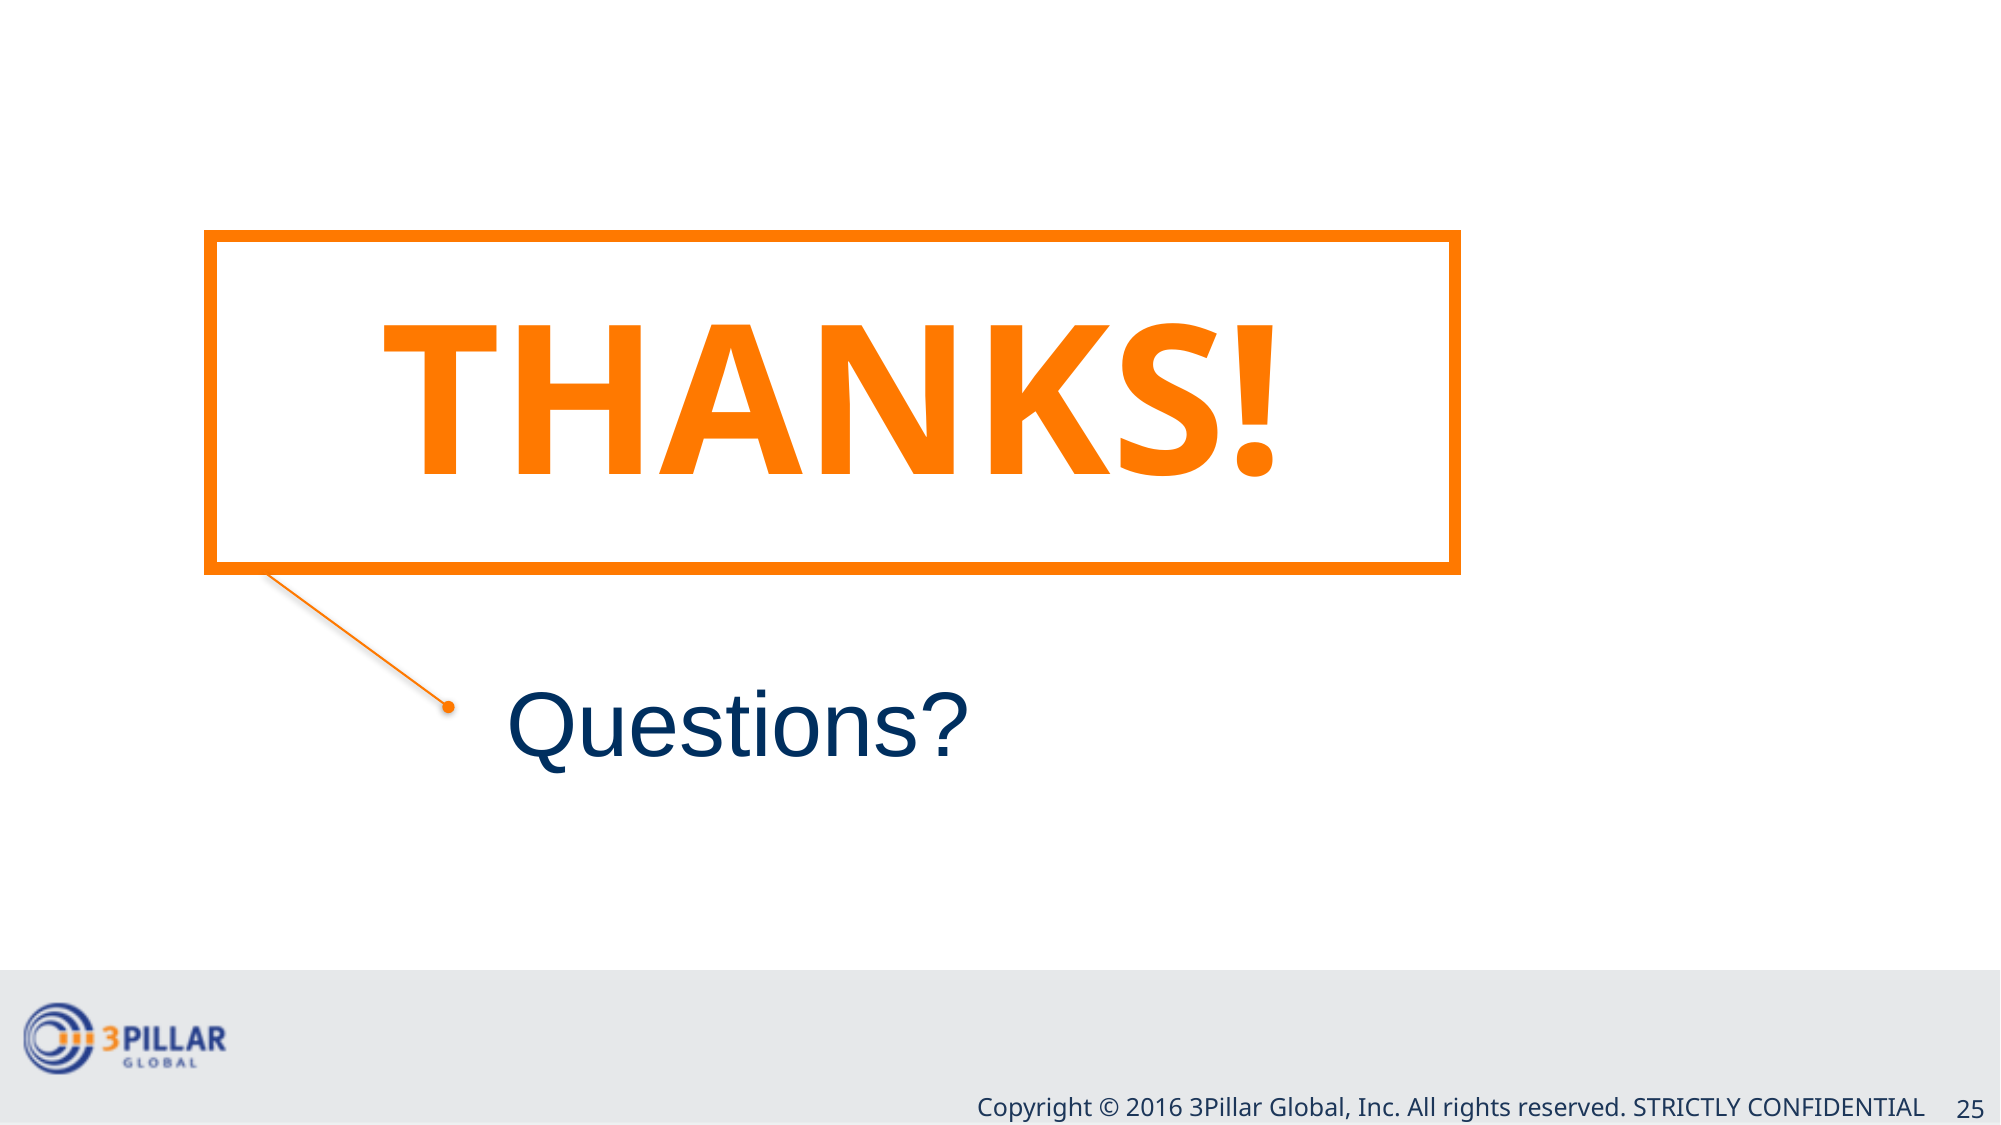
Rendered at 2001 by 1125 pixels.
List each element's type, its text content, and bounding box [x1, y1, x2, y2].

footer Copyright © 2016 3Pillar Global, Inc. All rights reserved. STRICTLY CONFIDENTIAL [962, 1084, 2000, 1125]
text_box Questions? [491, 657, 1500, 782]
picture [0, 970, 2001, 1125]
